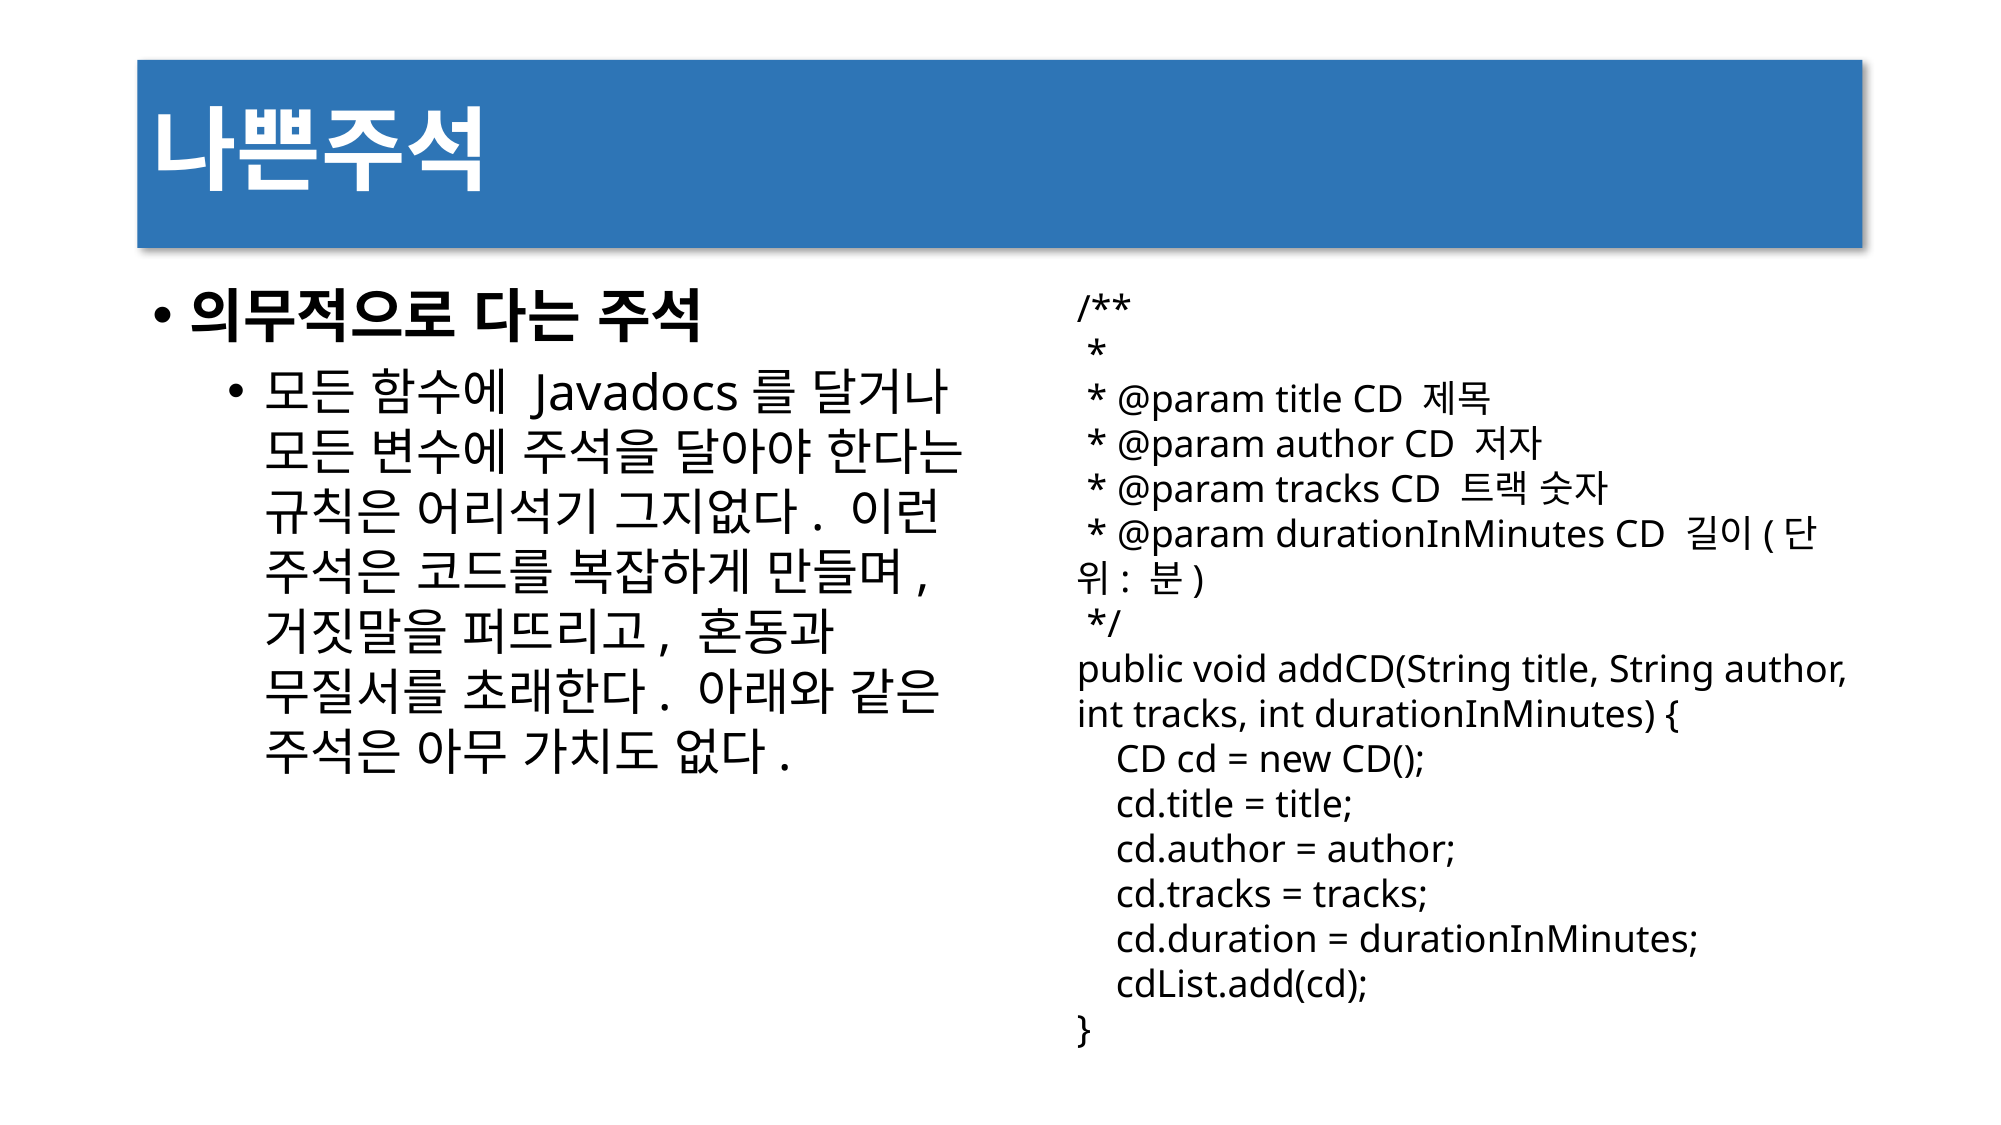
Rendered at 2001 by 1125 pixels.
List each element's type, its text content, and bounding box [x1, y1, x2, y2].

title 나쁜주석 [137, 59, 1863, 248]
text_box /** * * @param title CD 제목 * @param author CD 저자 * @param tracks CD 트랙 숫자 * @param durationInMinutes CD 길이(단위: 분) */ public void addCD(String title, String author, int tracks, int durationInMinutes) { CD cd = new CD(); cd.title = title; cd.author = author; cd.tracks = tracks; cd.duration = durationInMinutes; cdList.add(cd); } [1062, 277, 1884, 1058]
list 의무적으로 다는 주석 모든 함수에 Javadocs를 달거나 모든 변수에 주석을 달아야 한다는 규칙은 어리석기 그지없다. 이런 주석은 코드를 복잡하게 만들며, 거짓말을 퍼뜨리고, 혼동과 무질서를 초래한다. 아래와 같은 주석은 아무 가치도 없다. [137, 272, 1018, 1014]
